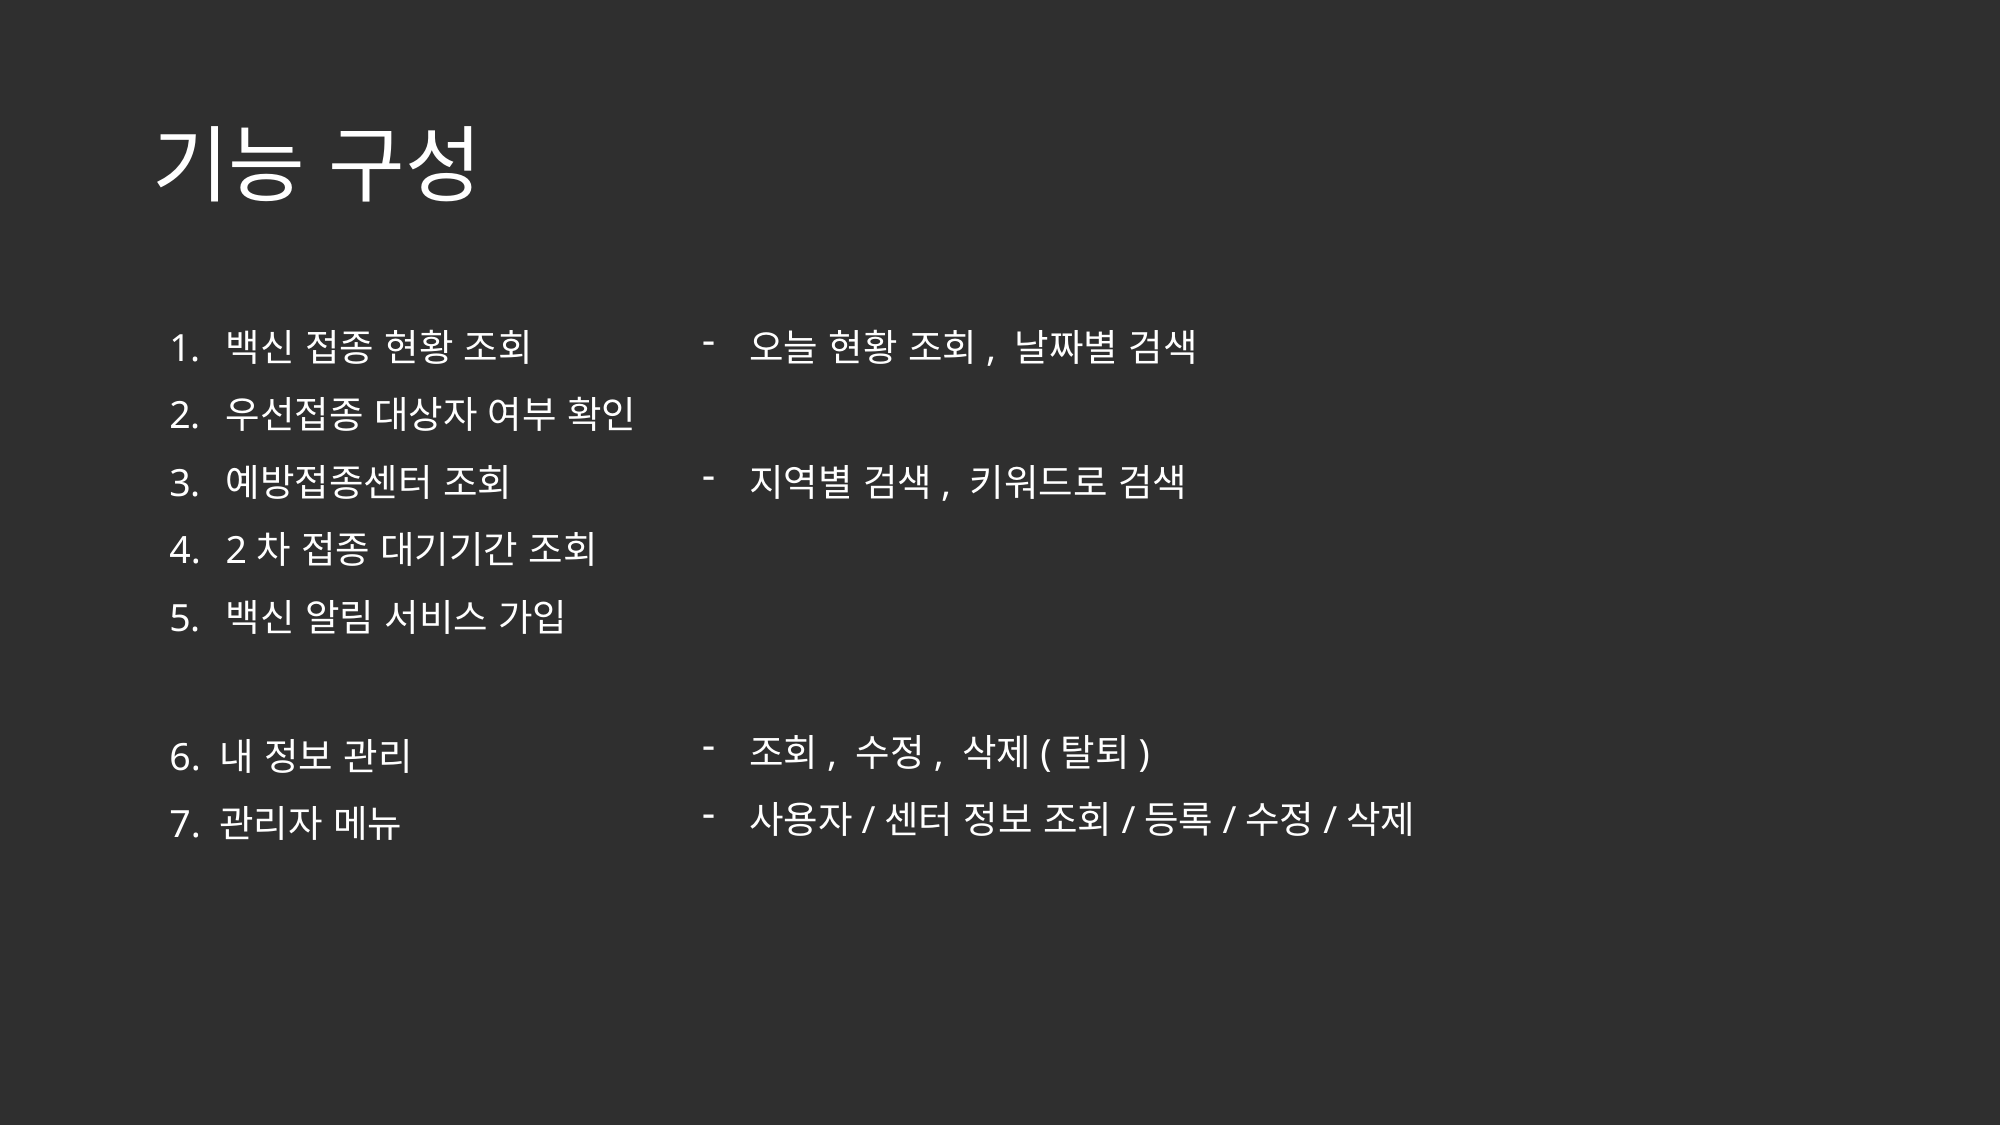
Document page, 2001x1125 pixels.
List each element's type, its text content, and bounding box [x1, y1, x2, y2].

text_box 백신 접종 현황 조회 우선접종 대상자 여부 확인 예방접종센터 조회 2차 접종 대기기간 조회 백신 알림 서비스 가입 [154, 293, 687, 646]
title 기능 구성 [137, 59, 1863, 278]
text_box 오늘 현황 조회, 날짜별 검색 지역별 검색, 키워드로 검색 조회, 수정, 삭제(탈퇴) 사용자/센터 정보 조회/등록/수정/삭제 [687, 293, 1677, 849]
text_box 6. 내 정보 관리 7. 관리자 메뉴 [154, 702, 688, 853]
